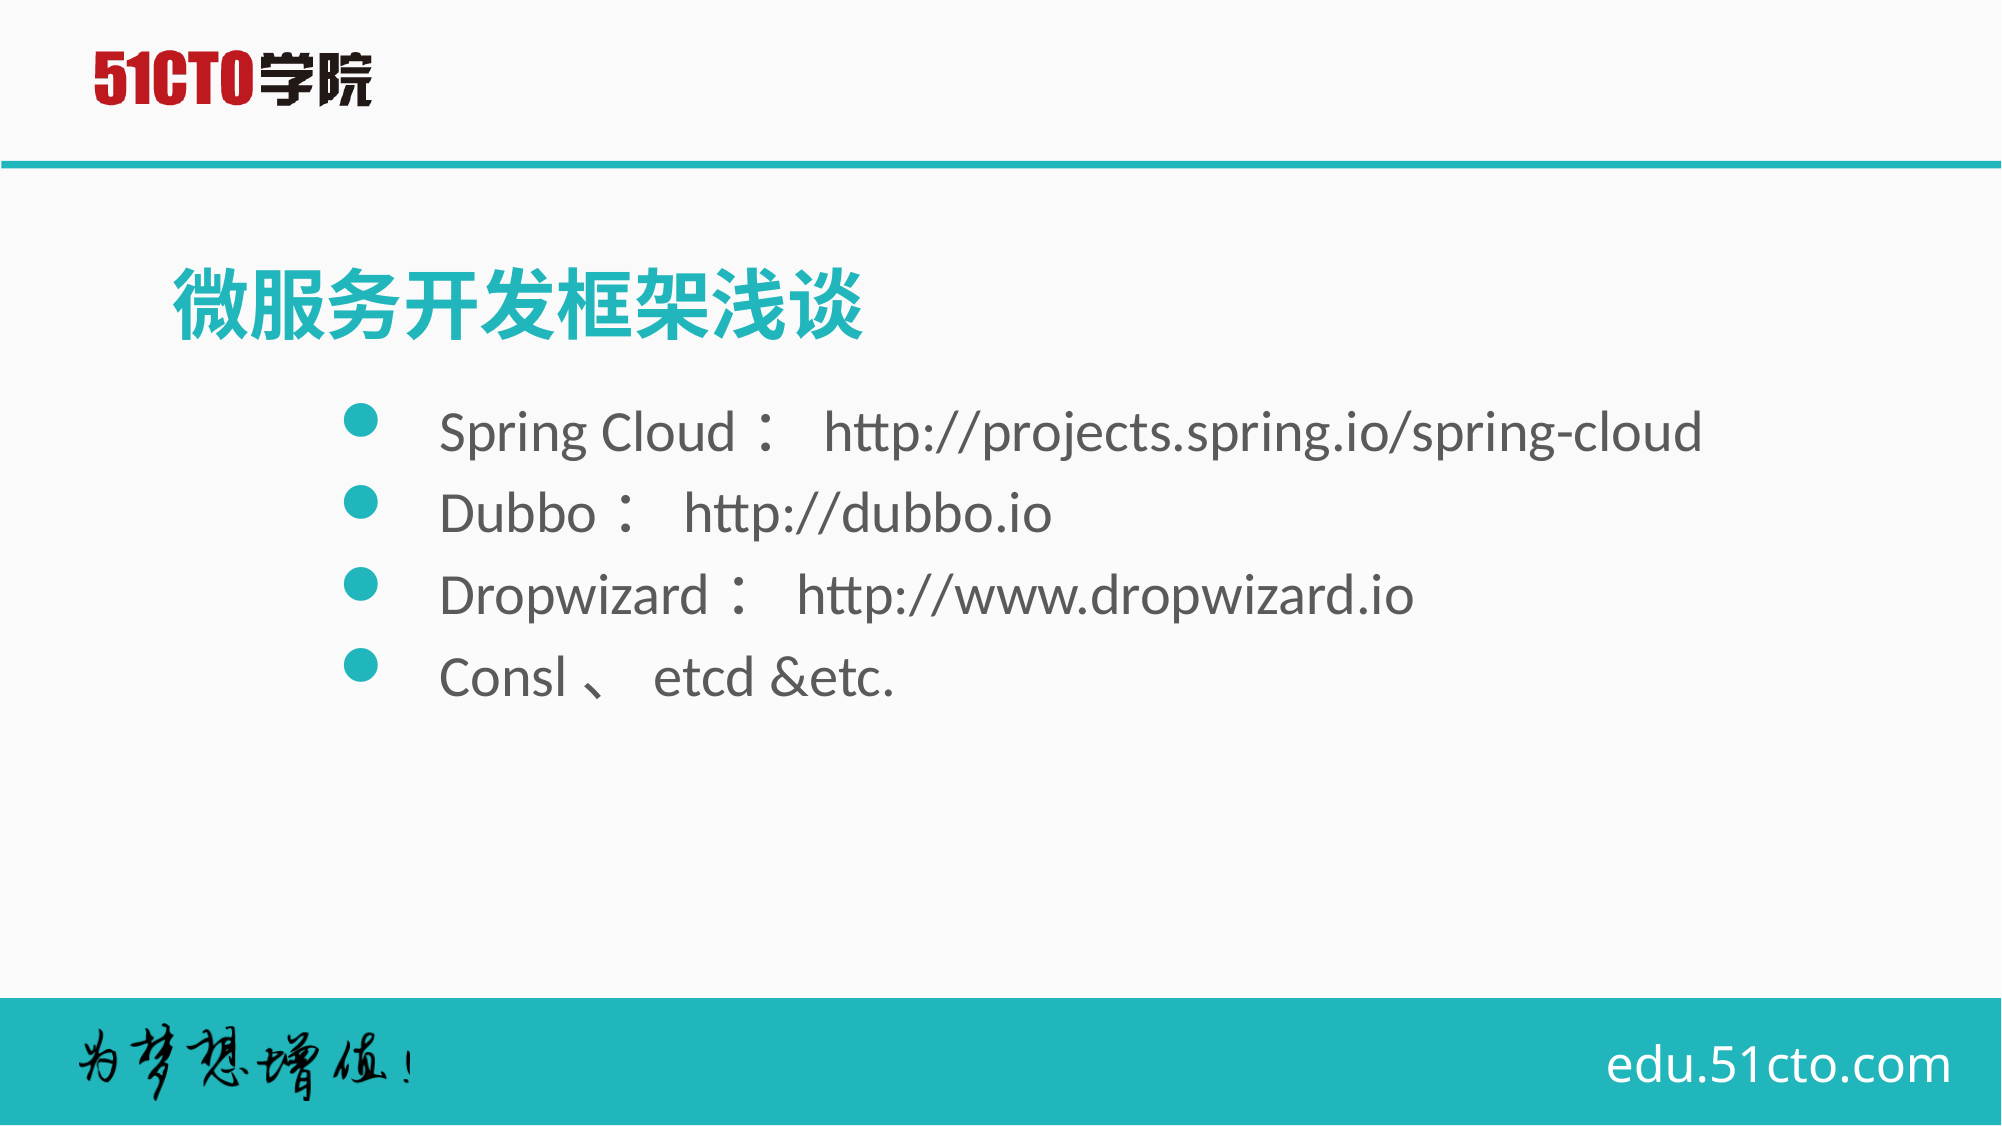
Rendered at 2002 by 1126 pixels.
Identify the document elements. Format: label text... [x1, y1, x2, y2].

picture [79, 1023, 410, 1101]
list Spring Cloud：http://projects.spring.io/spring-cloud Dubbo：http://dubbo.io Dropwizard：http://www.dropwizard.io Consl、etcd &etc. [161, 385, 1828, 870]
picture [90, 42, 375, 111]
title 微服务开发框架浅谈 [156, 243, 1831, 362]
